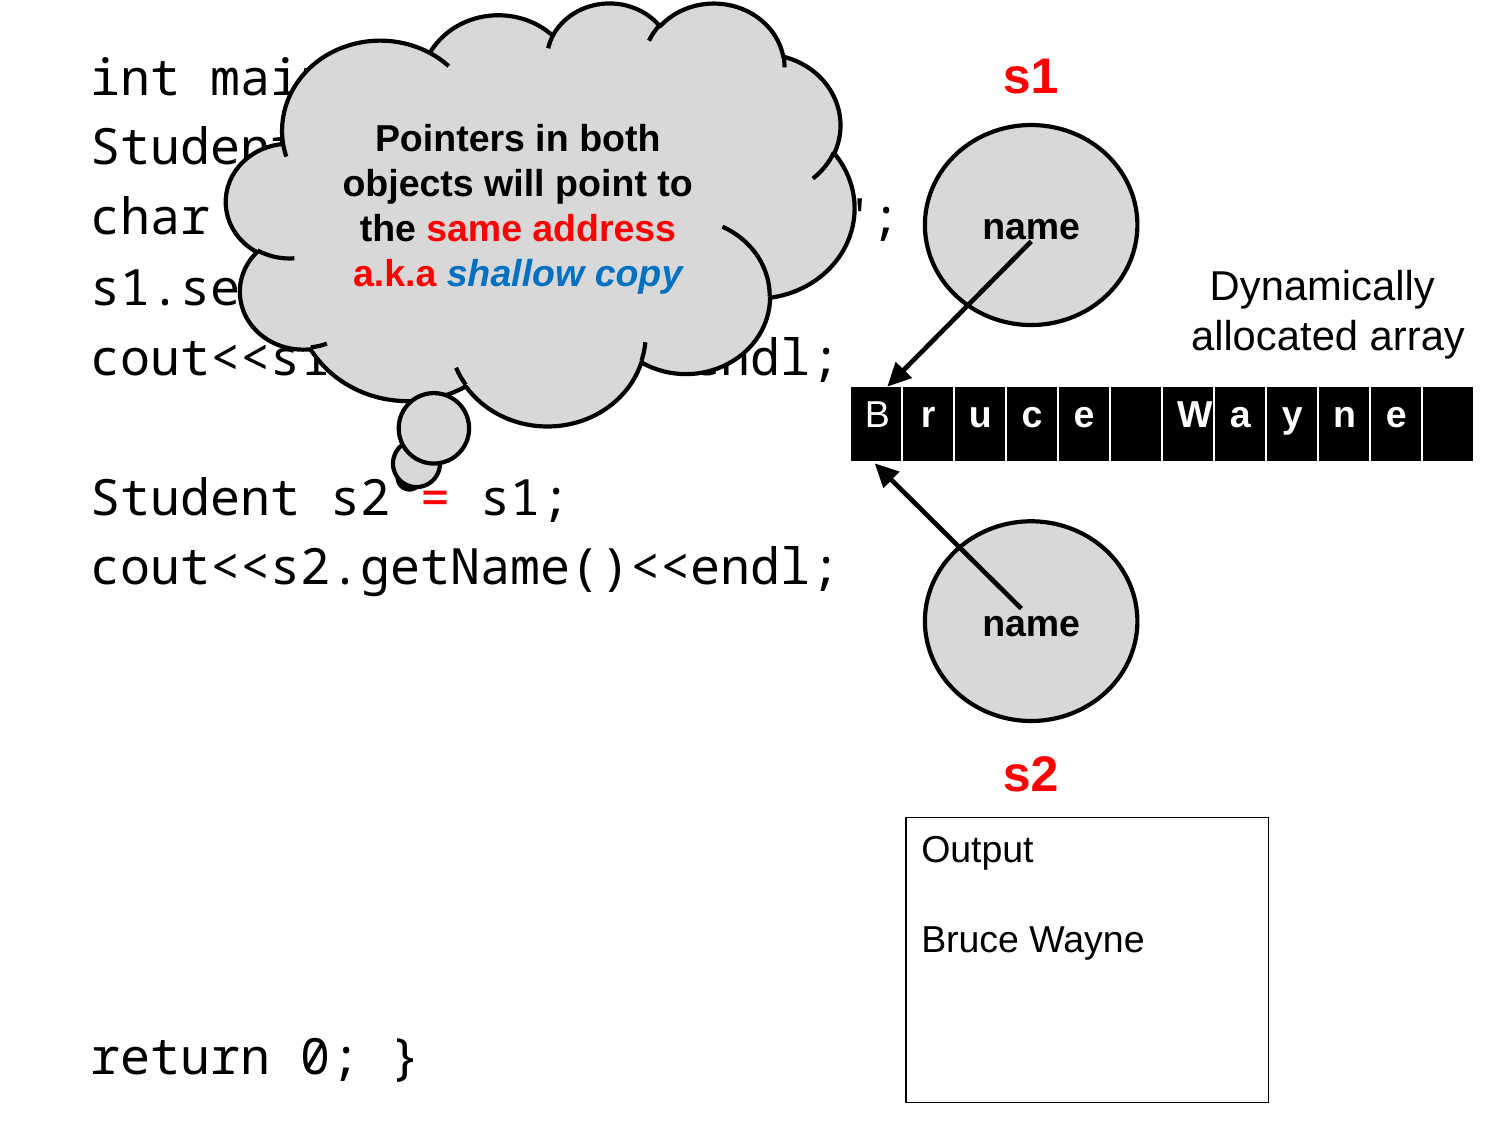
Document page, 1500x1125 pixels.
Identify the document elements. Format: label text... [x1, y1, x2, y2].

text_box Output Bruce Wayne [906, 817, 1269, 1103]
table_header e [1059, 387, 1109, 461]
text_box name [924, 125, 1138, 325]
table_header u [955, 395, 1005, 461]
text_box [874, 463, 1022, 609]
table_header n [1319, 387, 1369, 461]
list int main(){ Student s1; char name1[]="Bruce Wayne"; s1.setName(name1); cout<<s1.getName()<<endl; Student s2 = s1; cout<<s2.getName()<<endl; return 0; } [75, 37, 1425, 1005]
table_header a [1215, 387, 1265, 461]
table_header r [903, 395, 953, 461]
table_header B [851, 387, 901, 461]
table_header y [1267, 387, 1317, 461]
text_box s1 [987, 36, 1075, 112]
table_header W [1163, 387, 1213, 461]
table_header [1423, 387, 1473, 461]
table_header e [1371, 387, 1421, 461]
text_box name [924, 521, 1138, 722]
table_header c [1007, 387, 1057, 461]
table_header [1111, 387, 1161, 461]
text_box Dynamically allocated array [1174, 251, 1482, 367]
text_box s2 [987, 733, 1075, 809]
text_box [887, 241, 1032, 387]
text_box Pointers in both objects will point to the same address a.k.a shallow copy [225, 3, 855, 490]
